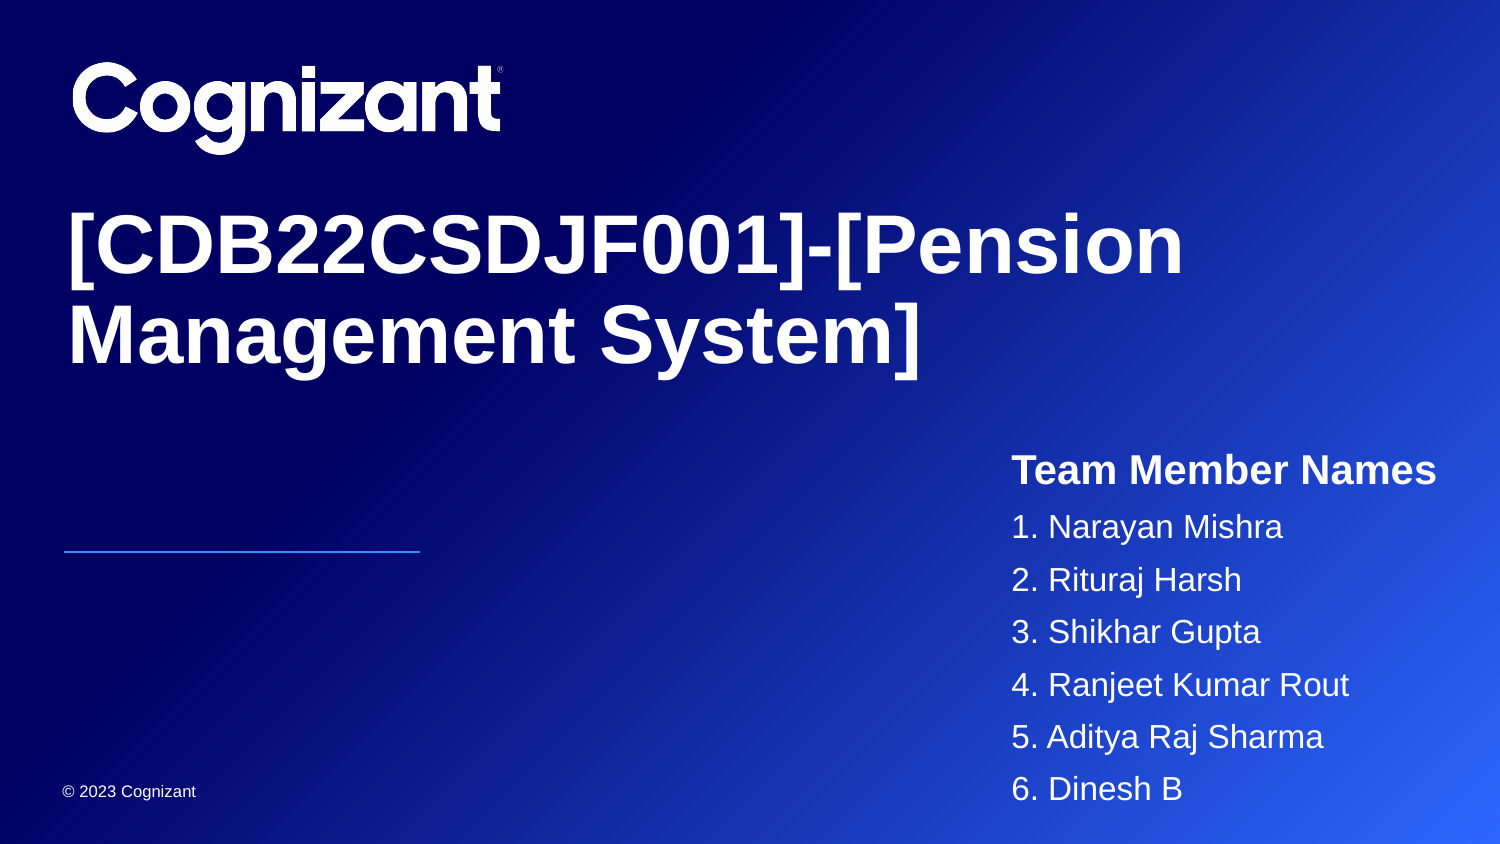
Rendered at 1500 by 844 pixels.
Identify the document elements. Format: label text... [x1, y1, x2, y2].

list Team Member Names 1. Narayan Mishra 2. Rituraj Harsh 3. Shikhar Gupta 4. Ranjeet Kumar Rout 5. Aditya Raj Sharma 6. Dinesh B [1011, 591, 1500, 659]
footer © 2023 Cognizant [62, 770, 813, 801]
title [CDB22CSDJF001]-[Pension Management System] [67, 199, 1438, 382]
